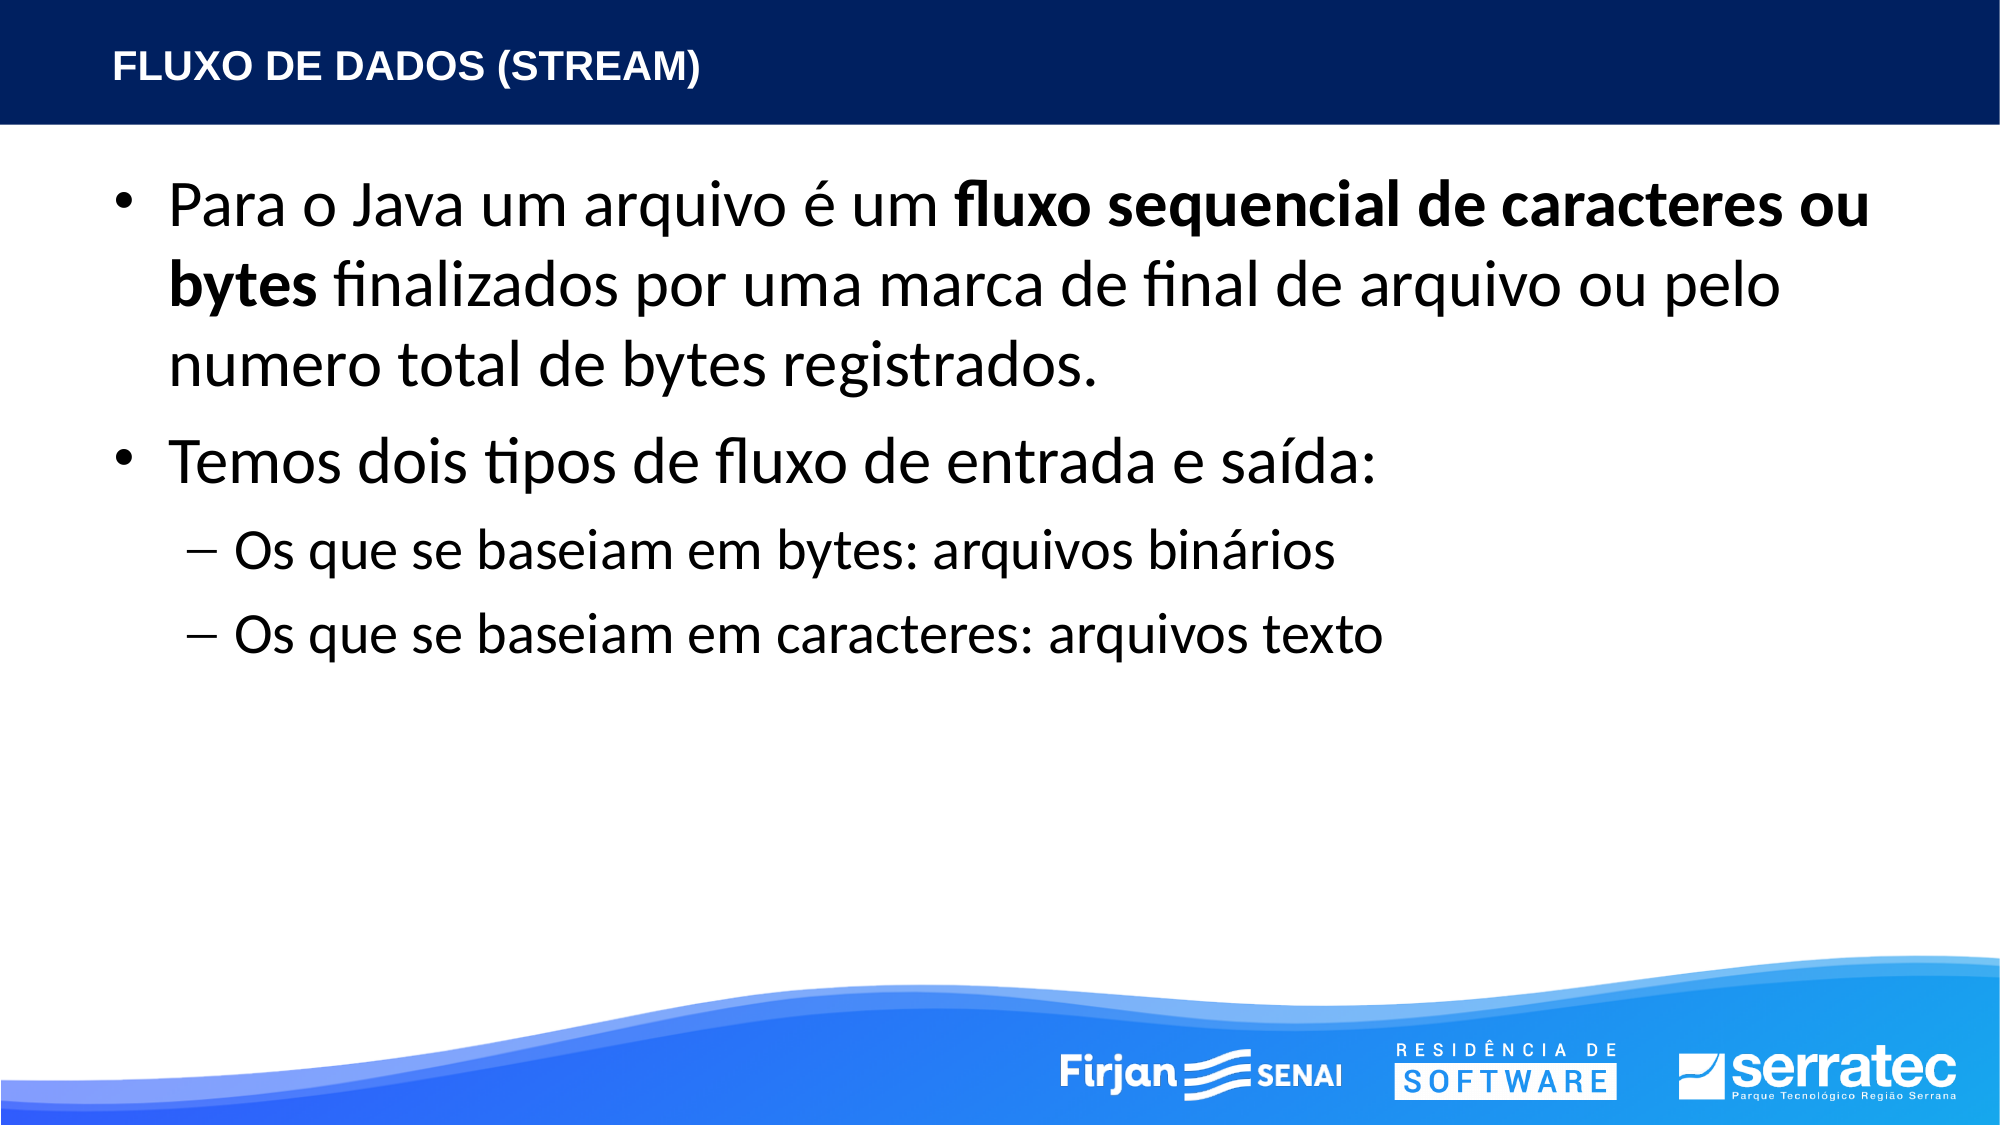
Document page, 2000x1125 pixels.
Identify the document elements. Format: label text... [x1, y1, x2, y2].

picture [1, 943, 2000, 1125]
title FLUXO DE DADOS (STREAM) [97, 0, 1898, 128]
list Para o Java um arquivo é um fluxo sequencial de caracteres ou bytes finalizados por uma marca de final de arquivo ou pelo numero total de bytes registrados. Temos dois tipos de fluxo de entrada e saída: Os que se baseiam em bytes: arquivos binários Os que se baseiam em caracteres: arquivos texto [97, 152, 1898, 950]
